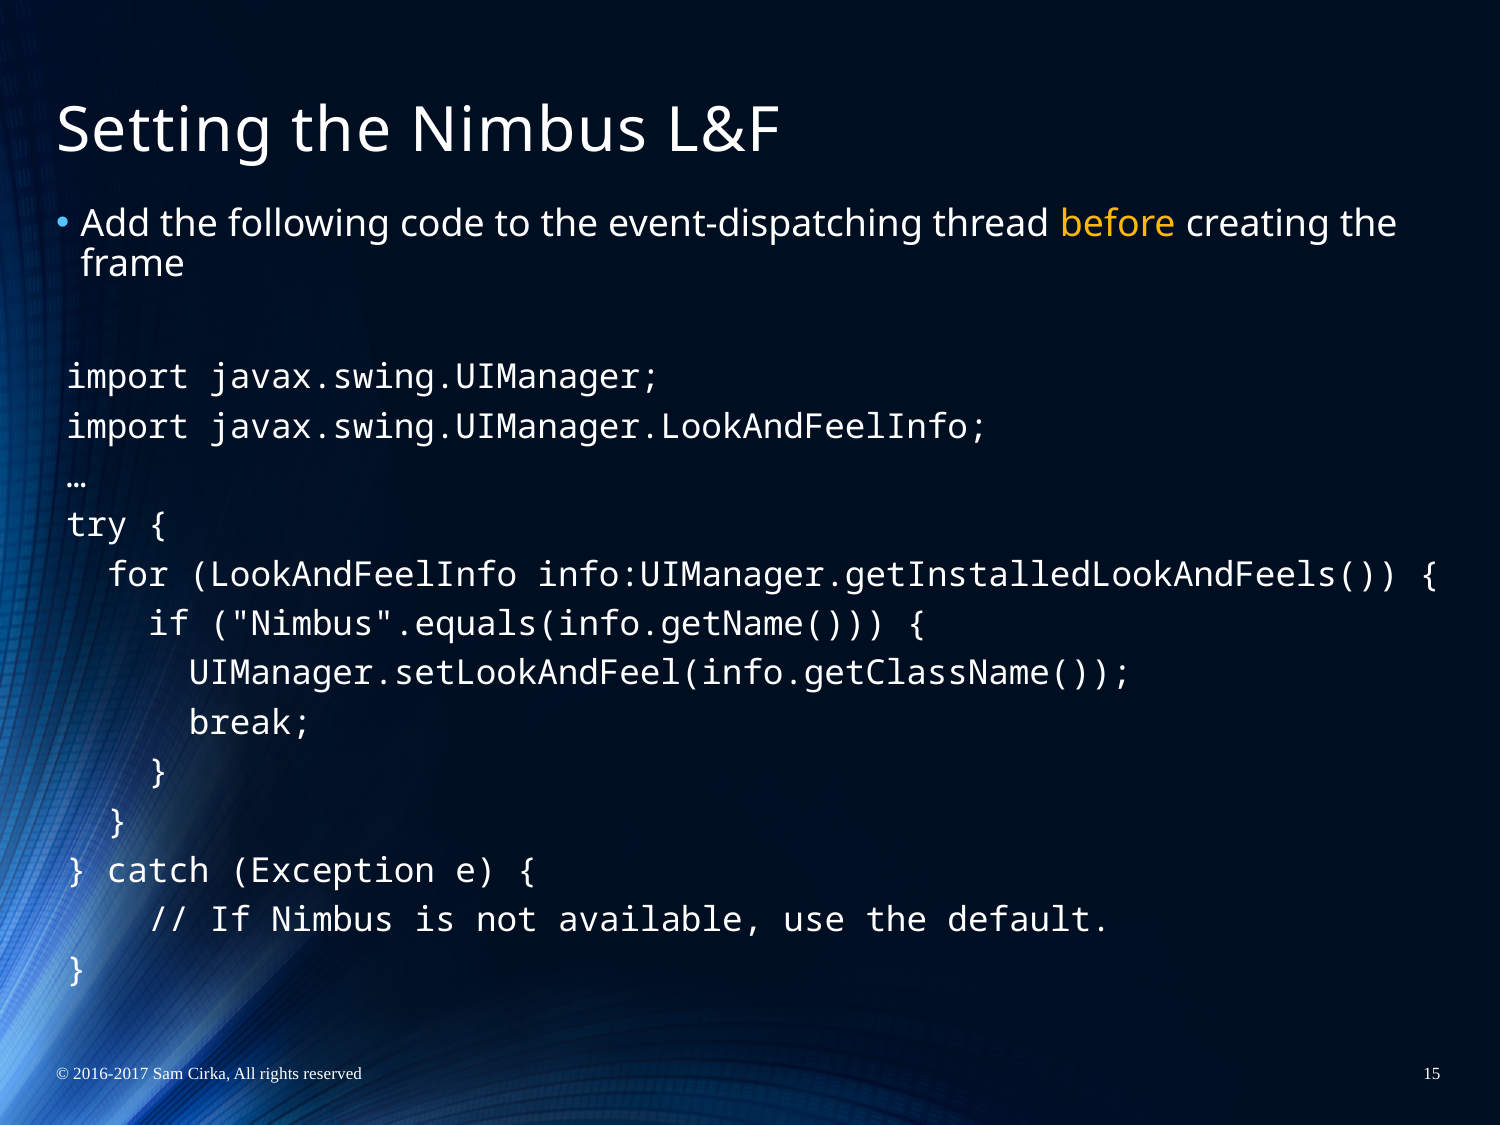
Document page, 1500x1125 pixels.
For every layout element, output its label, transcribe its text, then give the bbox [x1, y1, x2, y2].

footer © 2016-2017 Sam Cirka, All rights reserved [41, 1050, 848, 1096]
slide_number 15 [1352, 1050, 1456, 1096]
picture [0, 0, 1500, 1125]
list Add the following code to the event-dispatching thread before creating the frame import javax.swing.UIManager; import javax.swing.UIManager.LookAndFeelInfo; … try { for (LookAndFeelInfo info:UIManager.getInstalledLookAndFeels()) { if ("Nimbus".equals(info.getName())) { UIManager.setLookAndFeel(info.getClassName()); break; } } } catch (Exception e) { // If Nimbus is not available, use the default. } [41, 196, 1459, 1024]
title Setting the Nimbus L&F [41, 62, 1459, 173]
